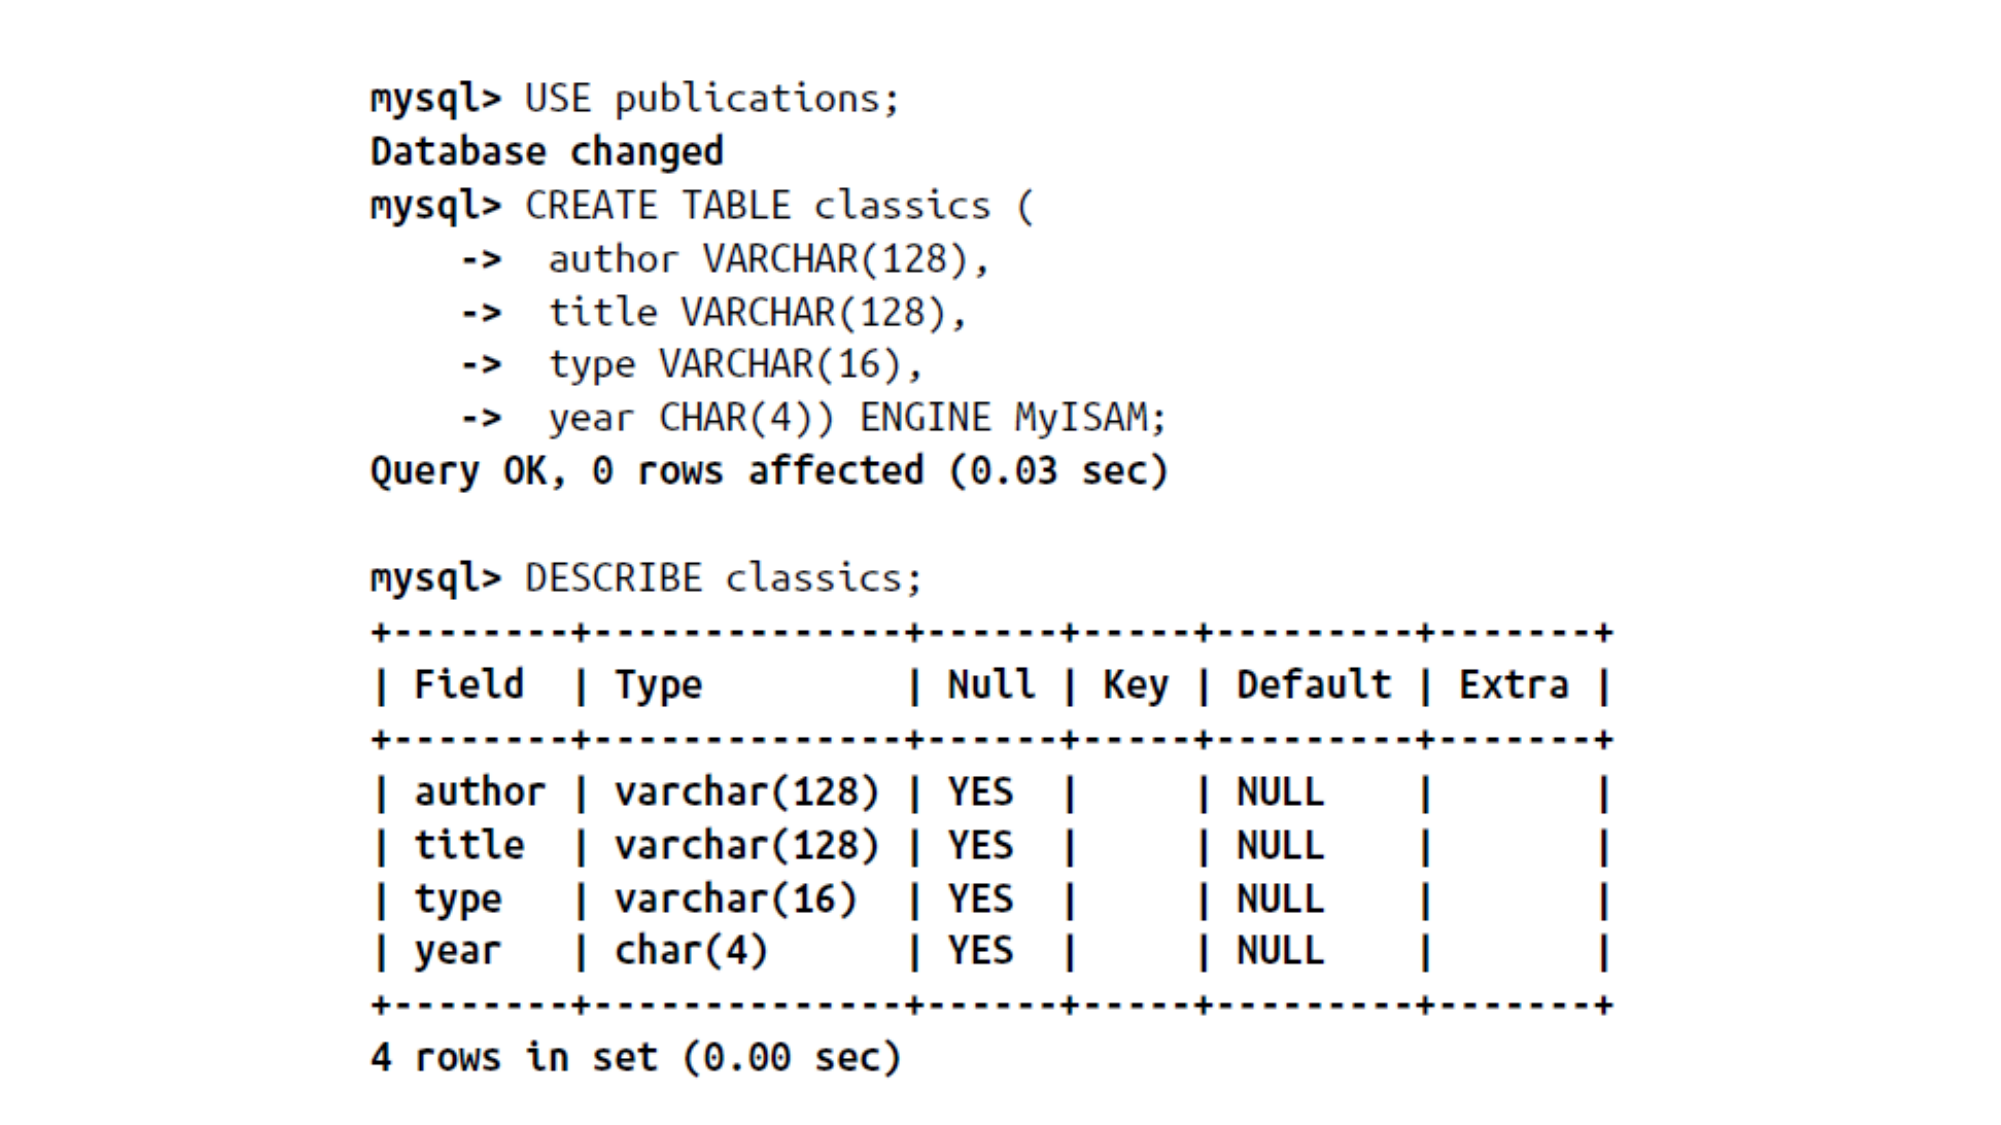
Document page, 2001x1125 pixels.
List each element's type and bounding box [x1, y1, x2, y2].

picture [352, 73, 1631, 1093]
